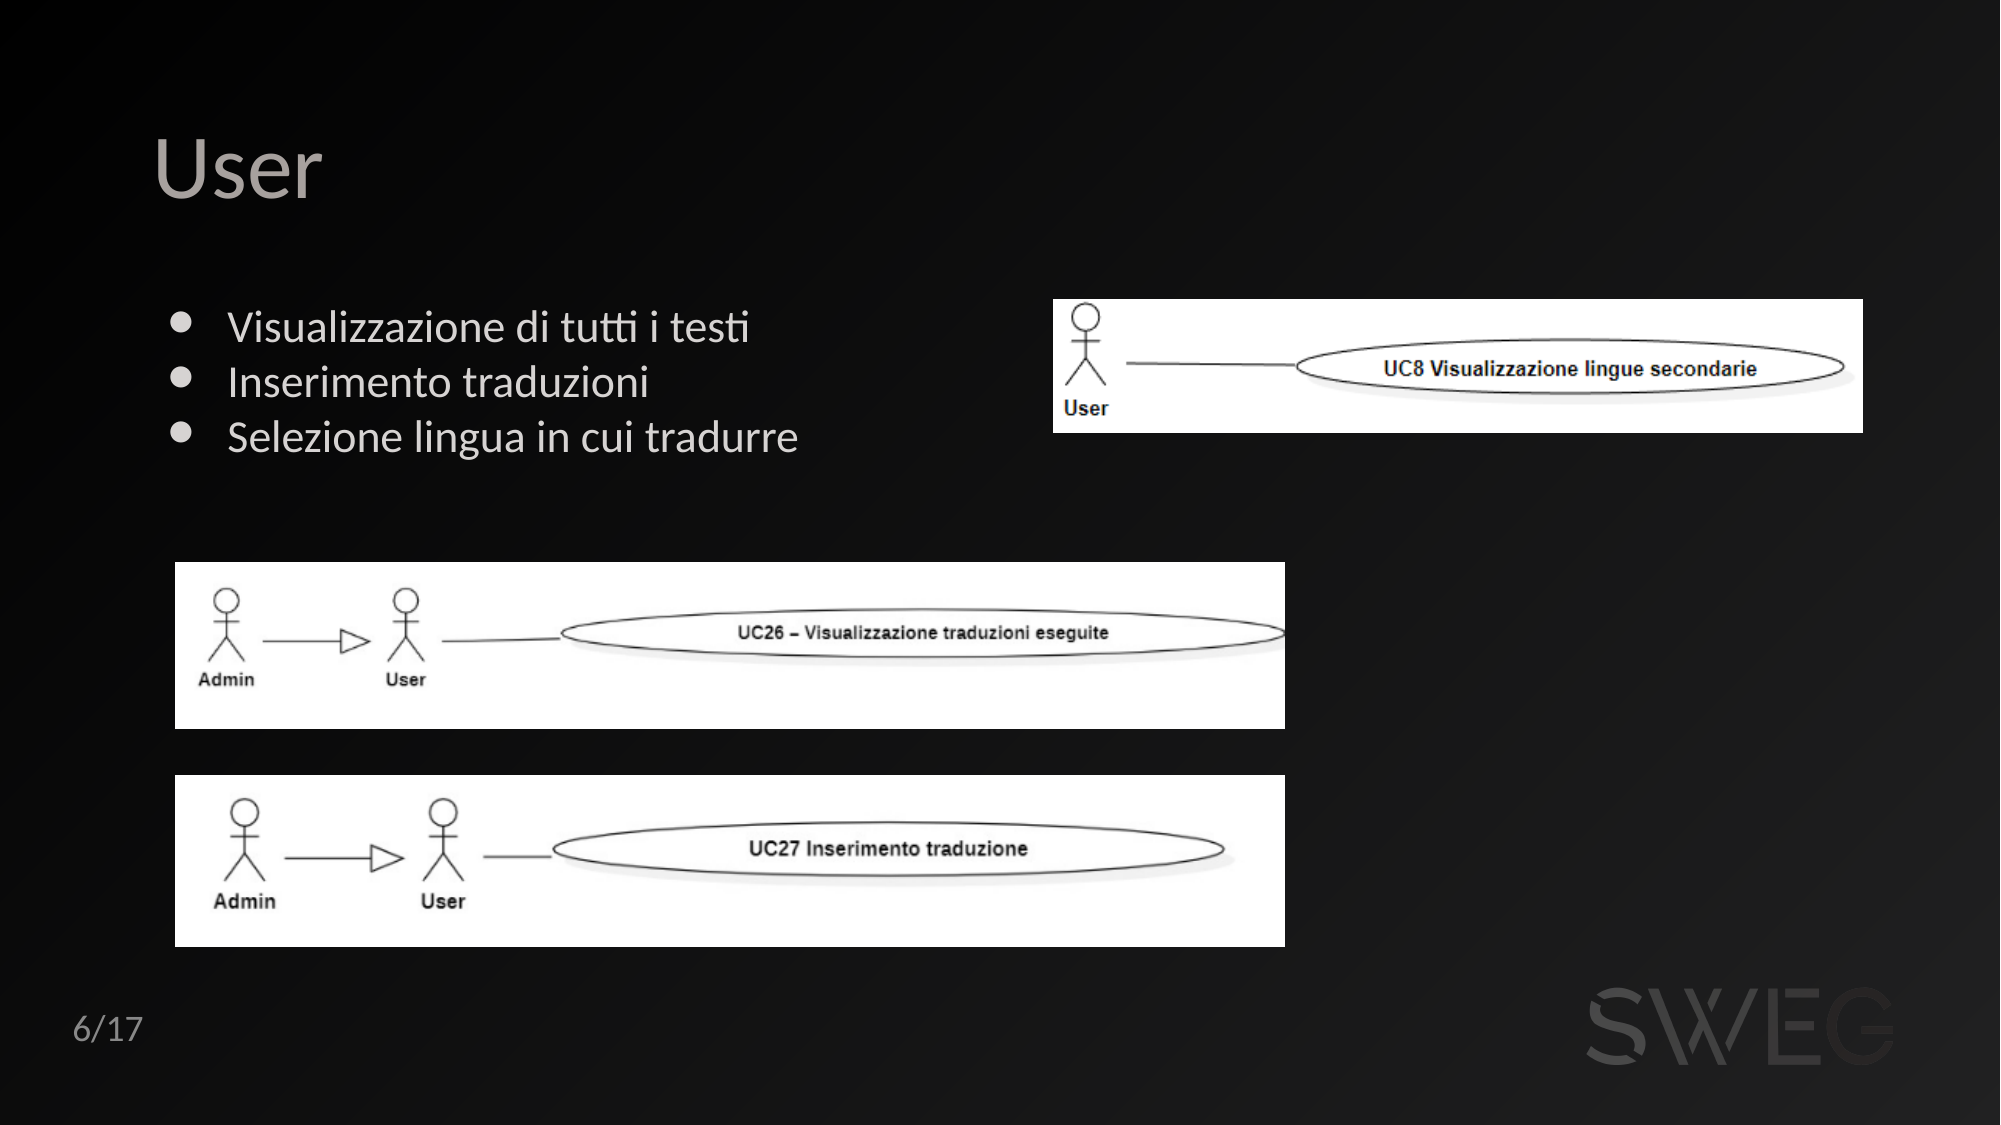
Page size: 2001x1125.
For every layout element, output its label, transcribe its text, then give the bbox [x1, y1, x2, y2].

text_box ‹#›/17 [57, 989, 550, 1065]
picture [1052, 299, 1863, 433]
picture [175, 775, 1285, 948]
picture [175, 561, 1285, 729]
text_box Visualizzazione di tutti i testi Inserimento traduzioni Selezione lingua in cui tradurre [137, 289, 885, 470]
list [1586, 986, 1893, 1066]
title User [137, 59, 1863, 278]
